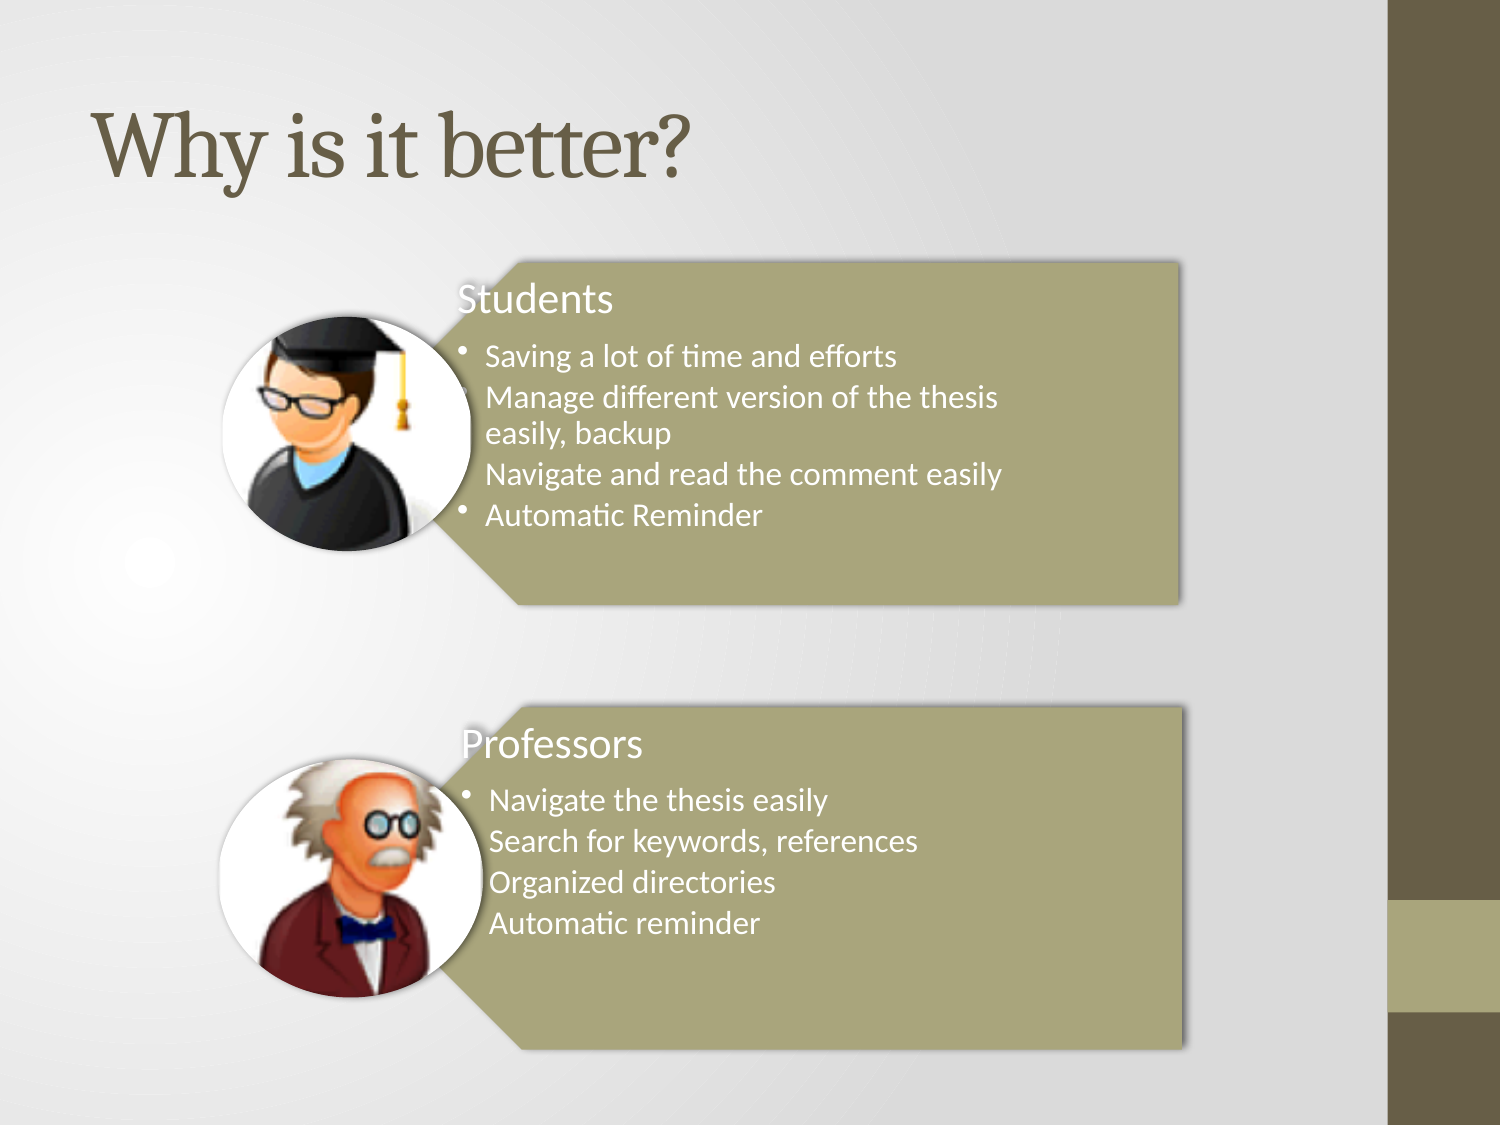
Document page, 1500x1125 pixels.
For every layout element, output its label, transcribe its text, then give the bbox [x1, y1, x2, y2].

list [74, 261, 1326, 1051]
title Why is it better? [75, 45, 1325, 233]
